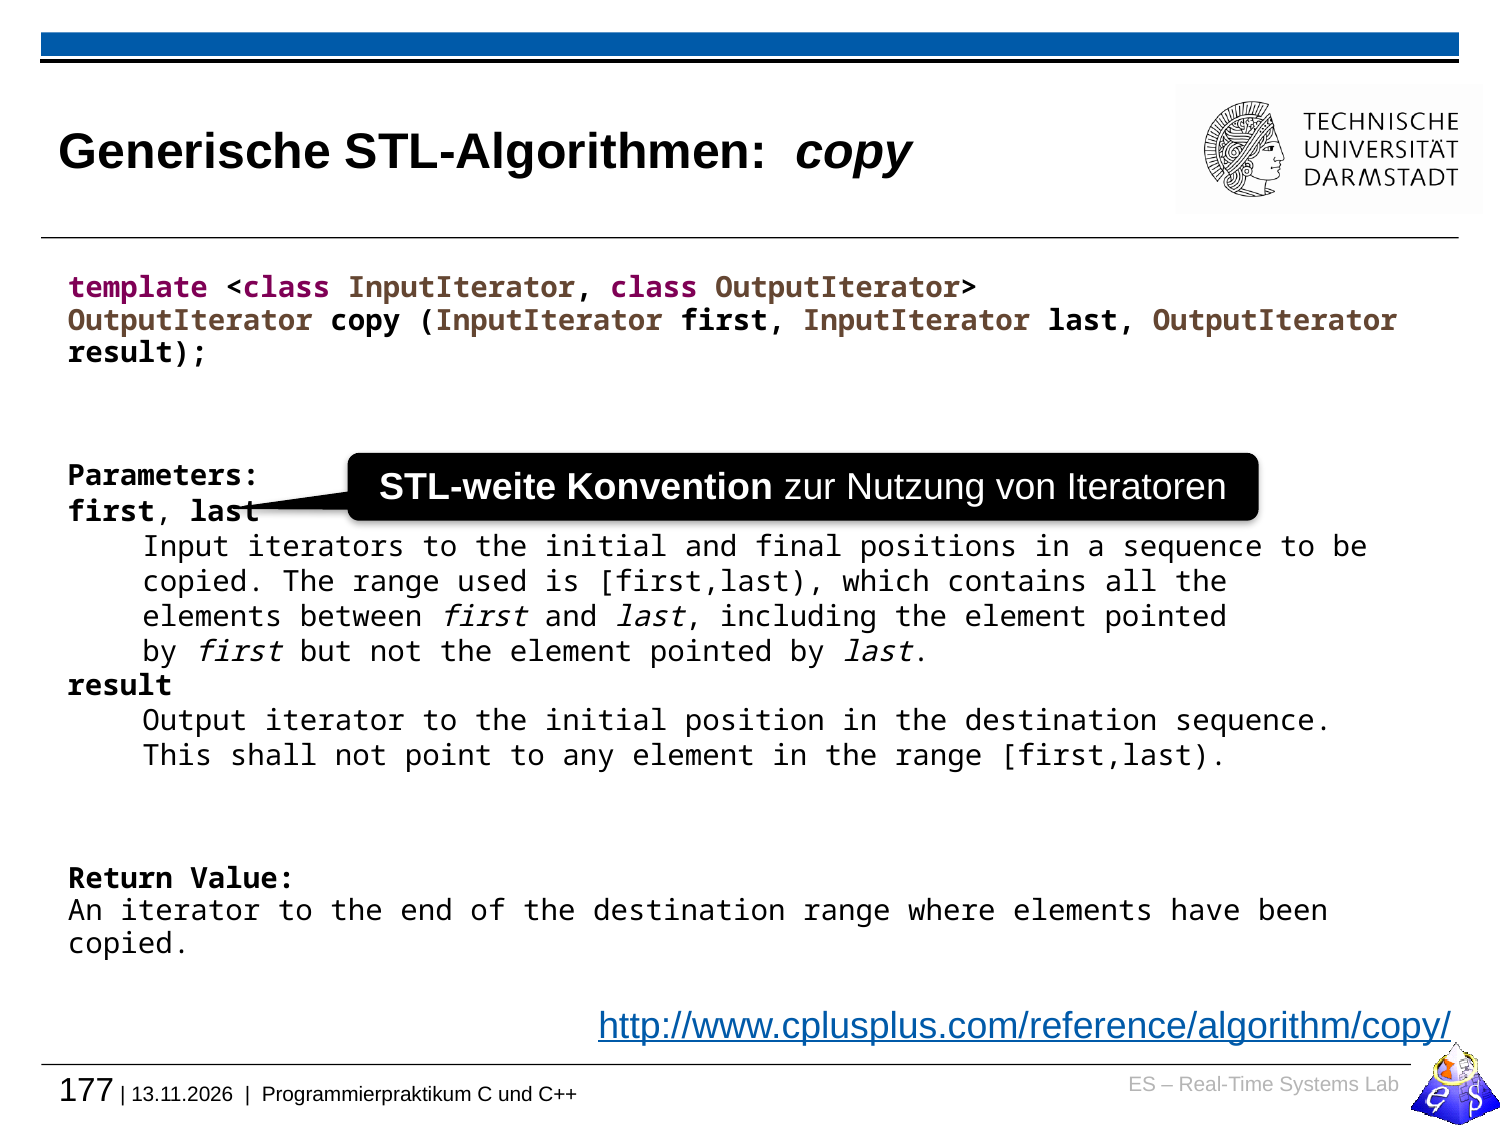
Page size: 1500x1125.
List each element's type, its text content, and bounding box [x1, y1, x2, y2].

text_box template <class InputIterator, class OutputIterator> OutputIterator copy (InputIterator first, InputIterator last, OutputIterator result); [53, 264, 1471, 377]
text_box http://www.cplusplus.com/reference/algorithm/copy/ [564, 997, 1486, 1055]
picture [1187, 84, 1483, 214]
picture [1411, 1041, 1500, 1125]
text_box Return Value: An iterator to the end of the destination range where elements have been copied. [53, 854, 1411, 968]
title Generische STL-Algorithmen: copy [58, 80, 1187, 218]
text_box Parameters: first, last Input iterators to the initial and final positions in a sequence to be copied. The range used is [first,last), which contains all the elements between first and last, including the element pointed by first but not the element pointed by last. result Output iterator to the initial position in the destination sequence. This shall not point to any element in the range [first,last). [52, 453, 1394, 818]
text_box STL-weite Konvention zur Nutzung von Iteratoren [232, 452, 1259, 521]
